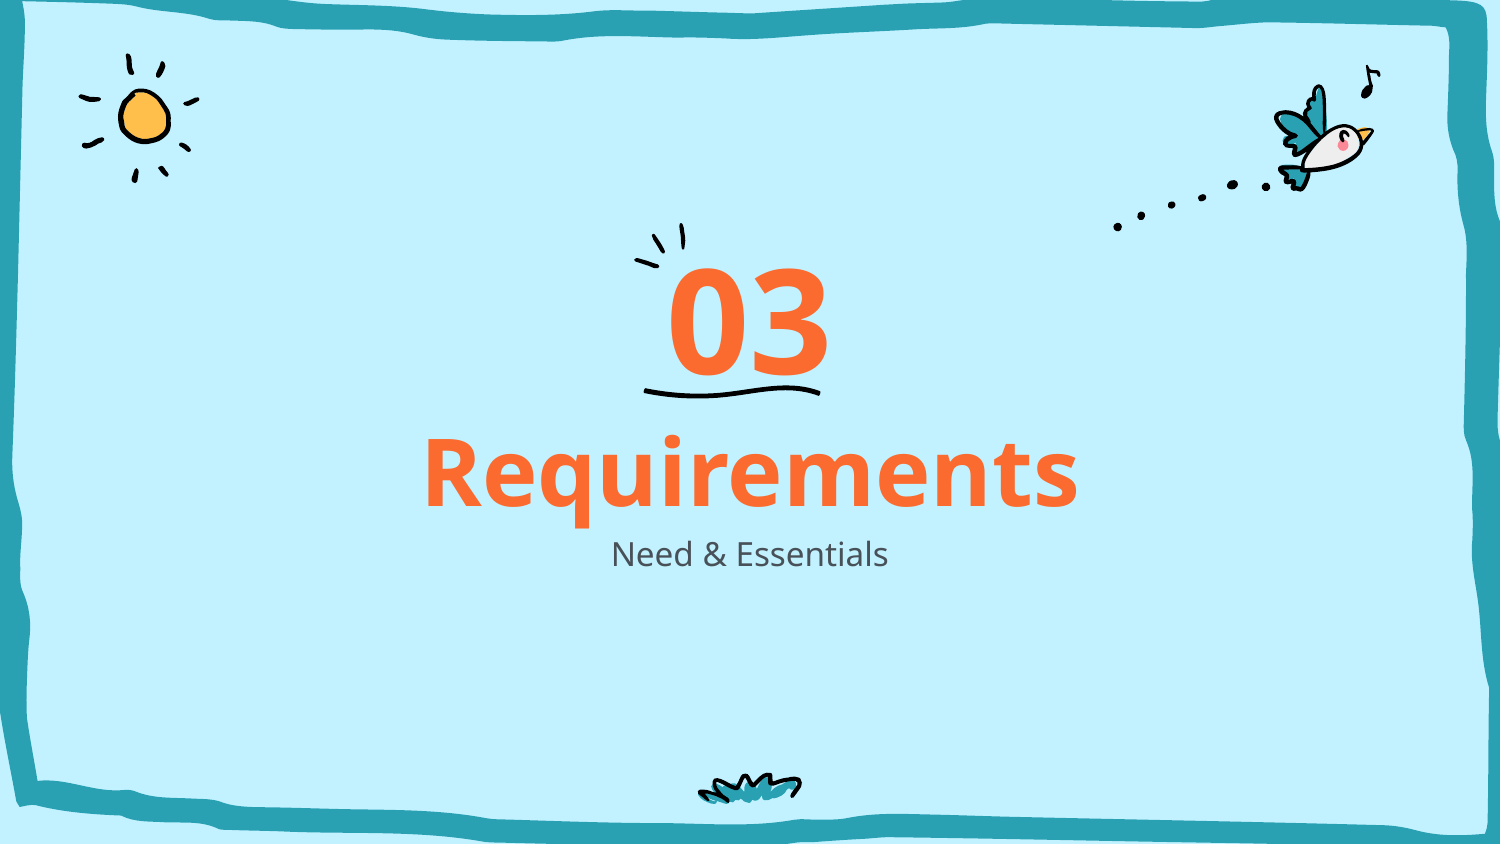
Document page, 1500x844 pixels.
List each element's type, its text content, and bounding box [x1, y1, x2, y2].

text_box [644, 386, 820, 398]
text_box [636, 219, 683, 272]
title 03 [645, 253, 855, 380]
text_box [78, 53, 201, 184]
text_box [1109, 64, 1381, 254]
subtitle Need & Essentials [390, 518, 1110, 590]
title Requirements [262, 399, 1238, 538]
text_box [696, 772, 804, 805]
